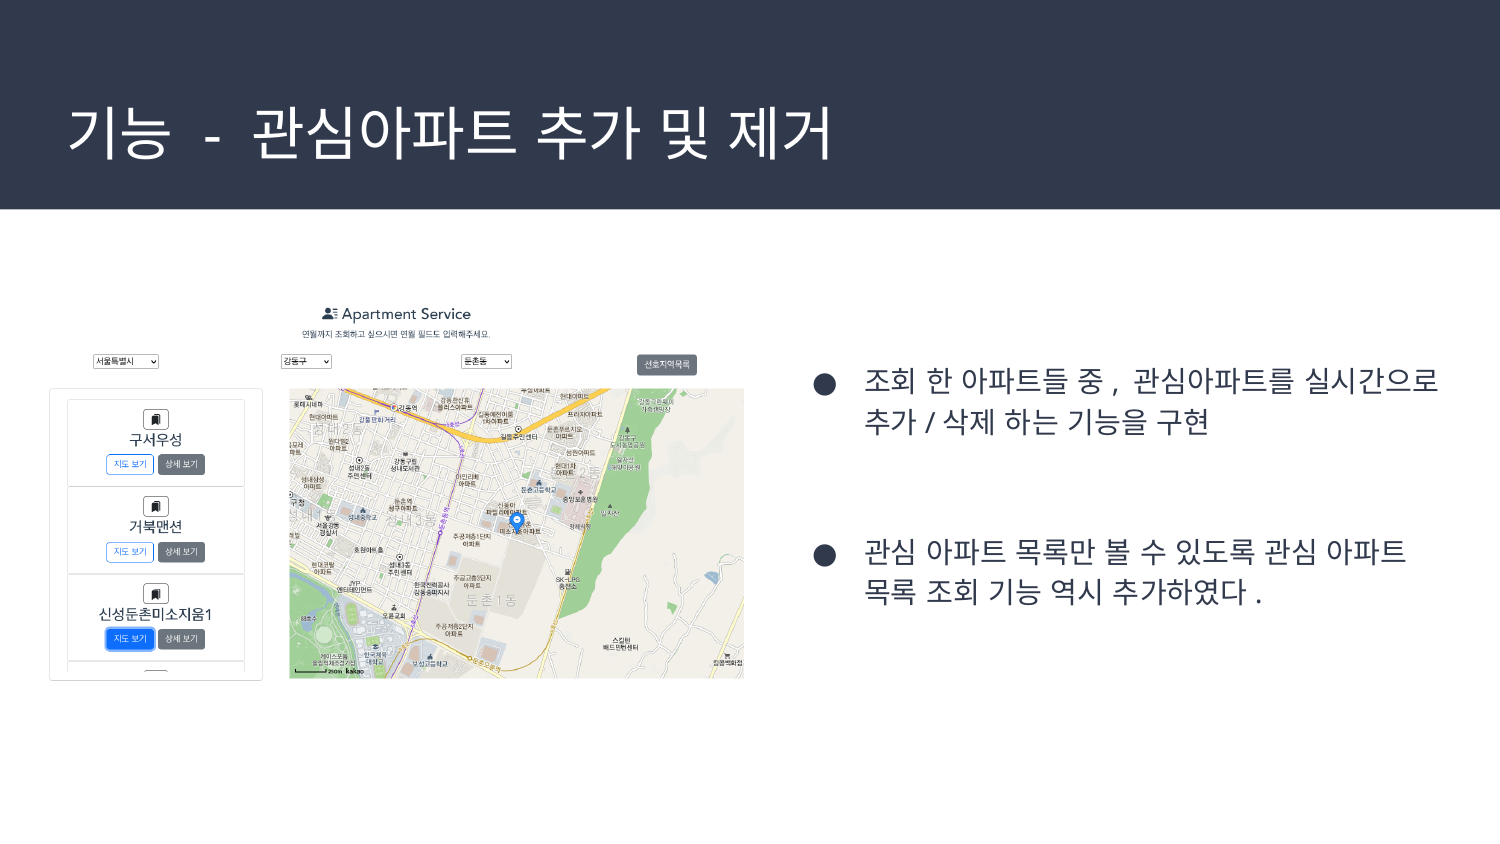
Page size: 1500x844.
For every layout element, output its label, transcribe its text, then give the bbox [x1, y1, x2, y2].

picture [37, 298, 763, 769]
title 기능 - 관심아파트 추가 및 제거 [51, 82, 1449, 185]
list 조회 한 아파트들 중, 관심아파트를 실시간으로 추가/삭제 하는 기능을 구현 관심 아파트 목록만 볼 수 있도록 관심 아파트 목록 조회 기능 역시 추가하였다. [774, 343, 1464, 671]
